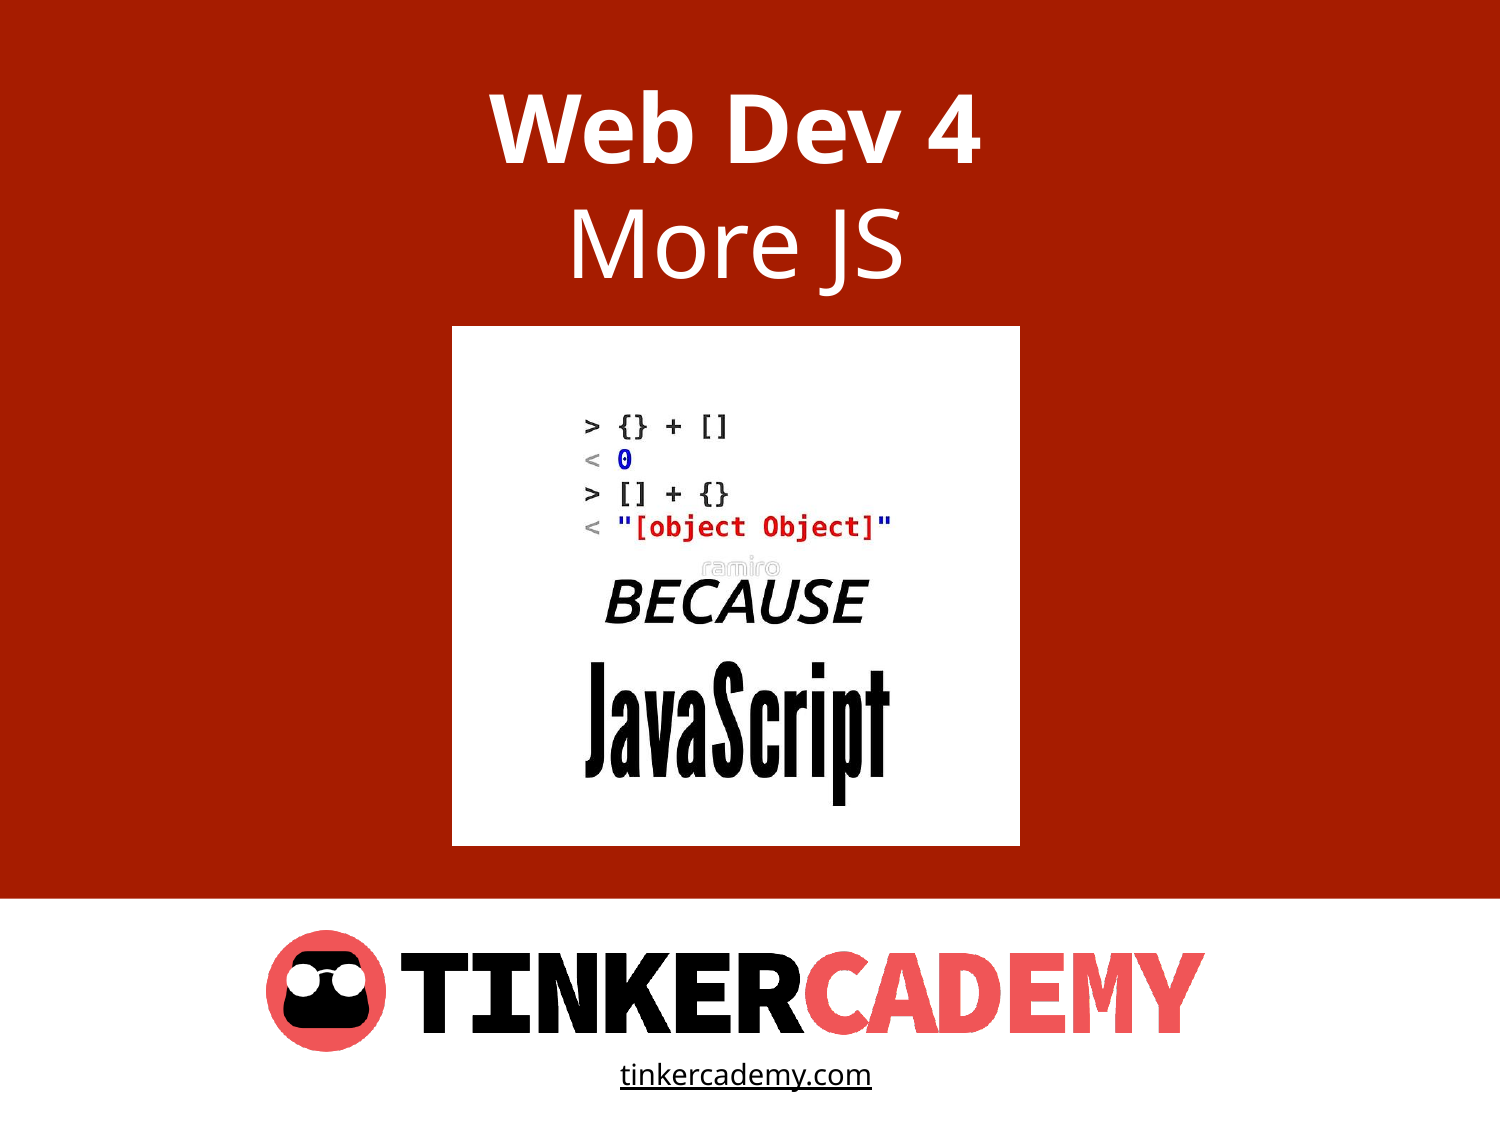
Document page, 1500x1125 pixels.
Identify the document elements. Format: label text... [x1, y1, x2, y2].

text_box Web Dev 4 More JS [43, 28, 1429, 313]
picture [266, 930, 1206, 1054]
text_box tinkercademy.com [328, 1062, 1171, 1125]
picture [451, 325, 1021, 846]
